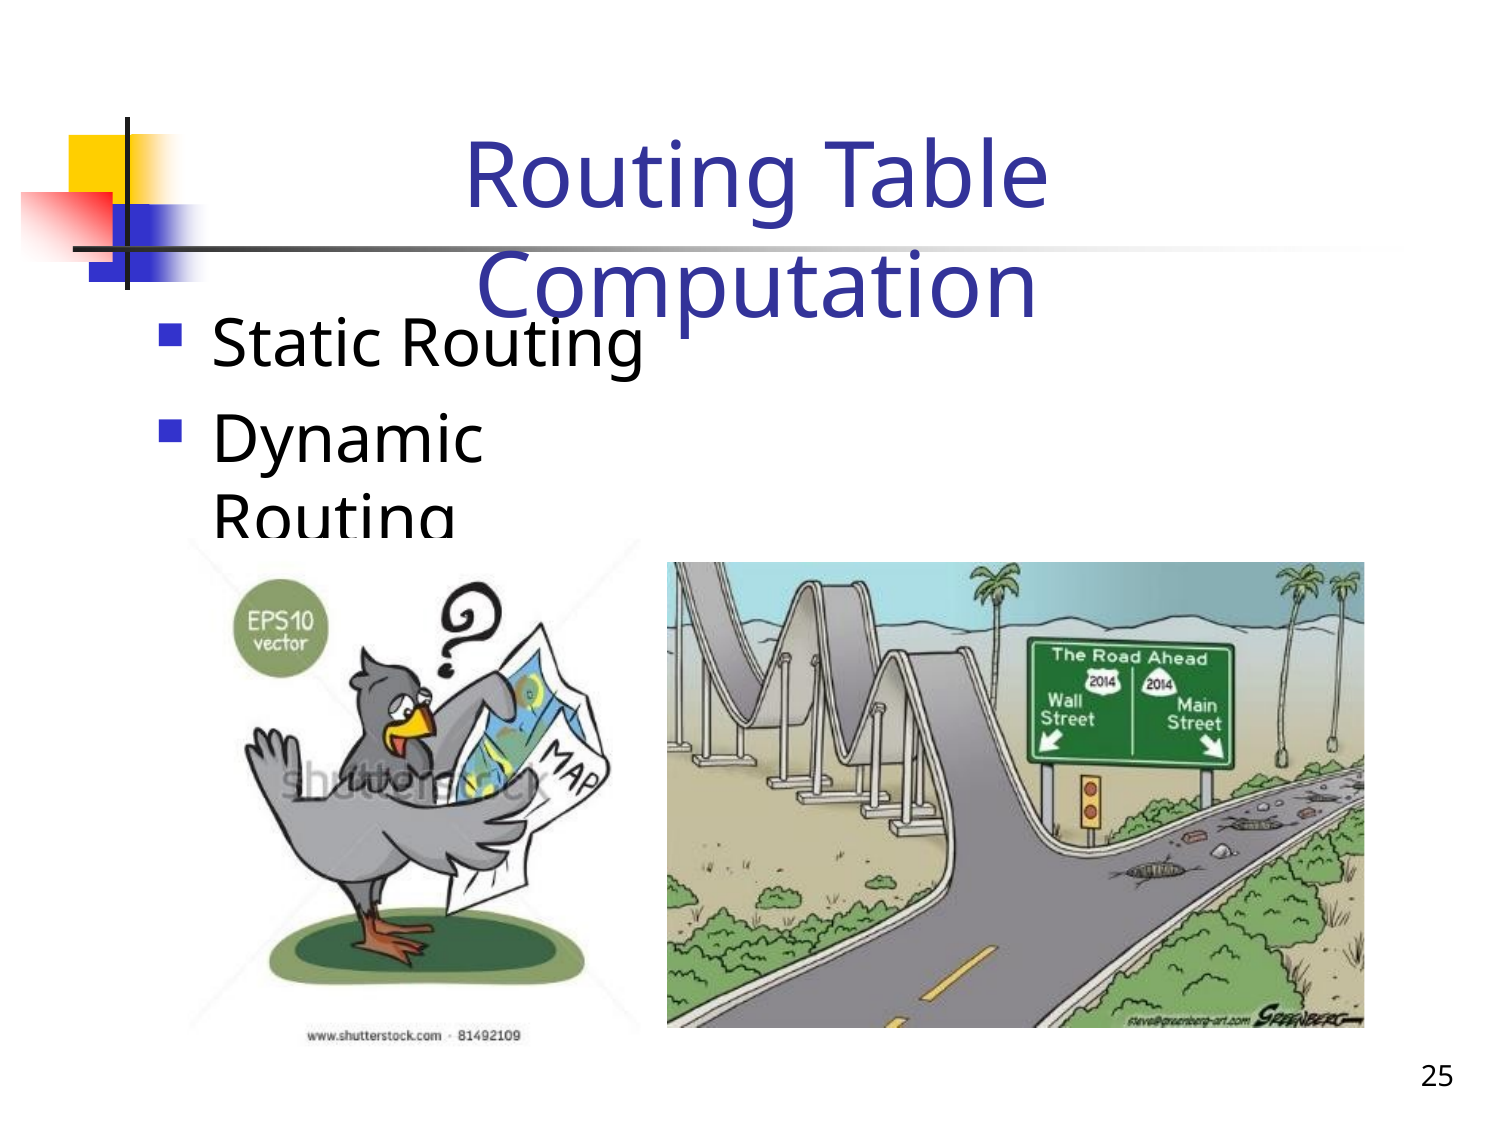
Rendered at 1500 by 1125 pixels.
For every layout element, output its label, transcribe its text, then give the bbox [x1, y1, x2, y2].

title Routing Table Computation [188, 116, 1312, 227]
picture [20, 134, 1423, 282]
text_box Static Routing Dynamic Routing [153, 299, 715, 556]
text_box [667, 562, 1365, 1028]
text_box [187, 538, 641, 1048]
slide_number 25 [1386, 1056, 1457, 1094]
